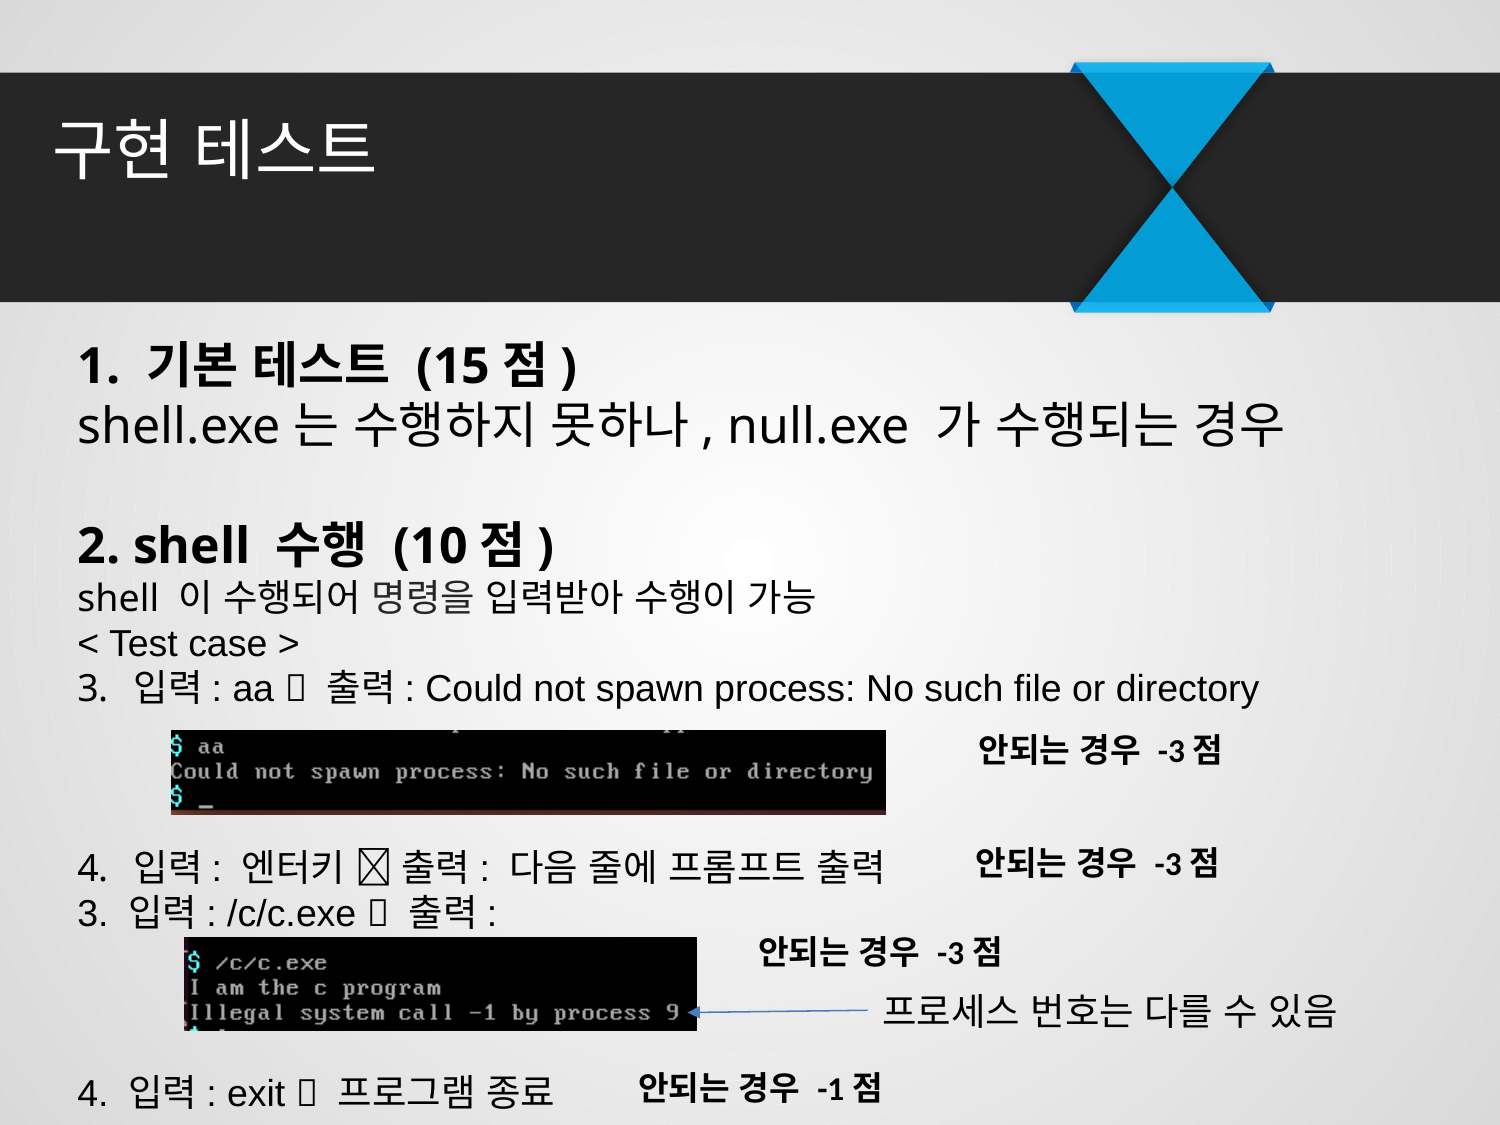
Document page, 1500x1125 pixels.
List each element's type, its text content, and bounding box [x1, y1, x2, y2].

text_box 안되는 경우 -3점 [743, 923, 1018, 979]
text_box 프로세스 번호는 다를 수 있음 [867, 980, 1354, 1041]
title 구현 테스트 [37, 95, 925, 200]
picture [1074, 302, 1082, 313]
picture [171, 730, 887, 816]
text_box 안되는 경우 -3점 [960, 834, 1235, 889]
list 기본 테스트 (15점) shell.exe는 수행하지 못하나, null.exe 가 수행되는 경우 shell 수행 (10점) shell 이 수행되어 명령을 입력받아 수행이 가능 < Test case > 입력: aa  출력: Could not spawn process: No such file or directory 입력: 엔터키  출력: 다음 줄에 프롬프트 출력 3. 입력: /c/c.exe  출력: 4. 입력: exit  프로그램 종료 [62, 326, 1331, 1122]
picture [1262, 303, 1271, 313]
text_box 안되는 경우 -3점 [964, 722, 1239, 777]
picture [1263, 62, 1271, 72]
picture [183, 936, 697, 1032]
text_box 안되는 경우 -1점 [623, 1059, 898, 1115]
